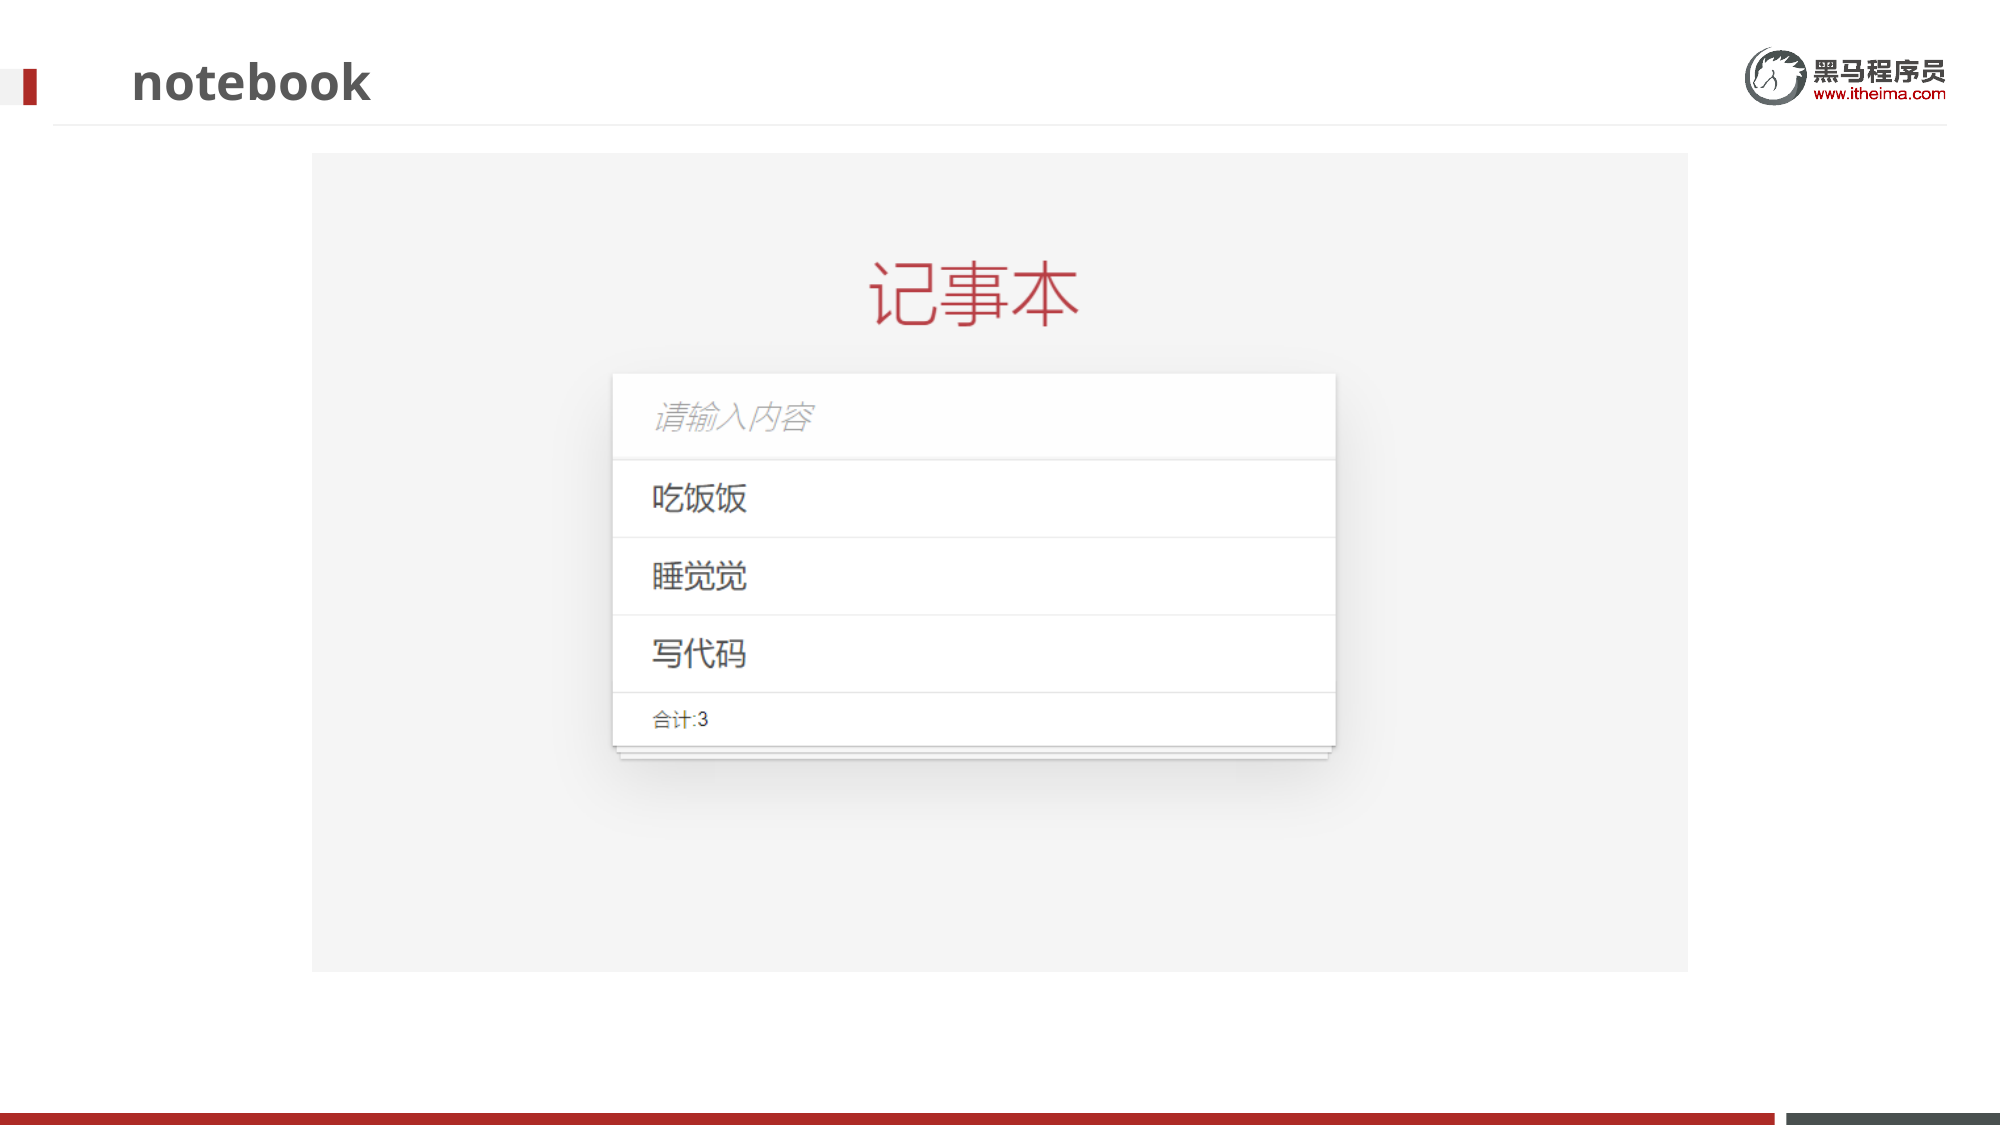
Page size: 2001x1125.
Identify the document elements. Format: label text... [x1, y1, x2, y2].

picture [312, 153, 1688, 972]
picture [1744, 46, 1946, 106]
title notebook [116, 38, 1556, 124]
